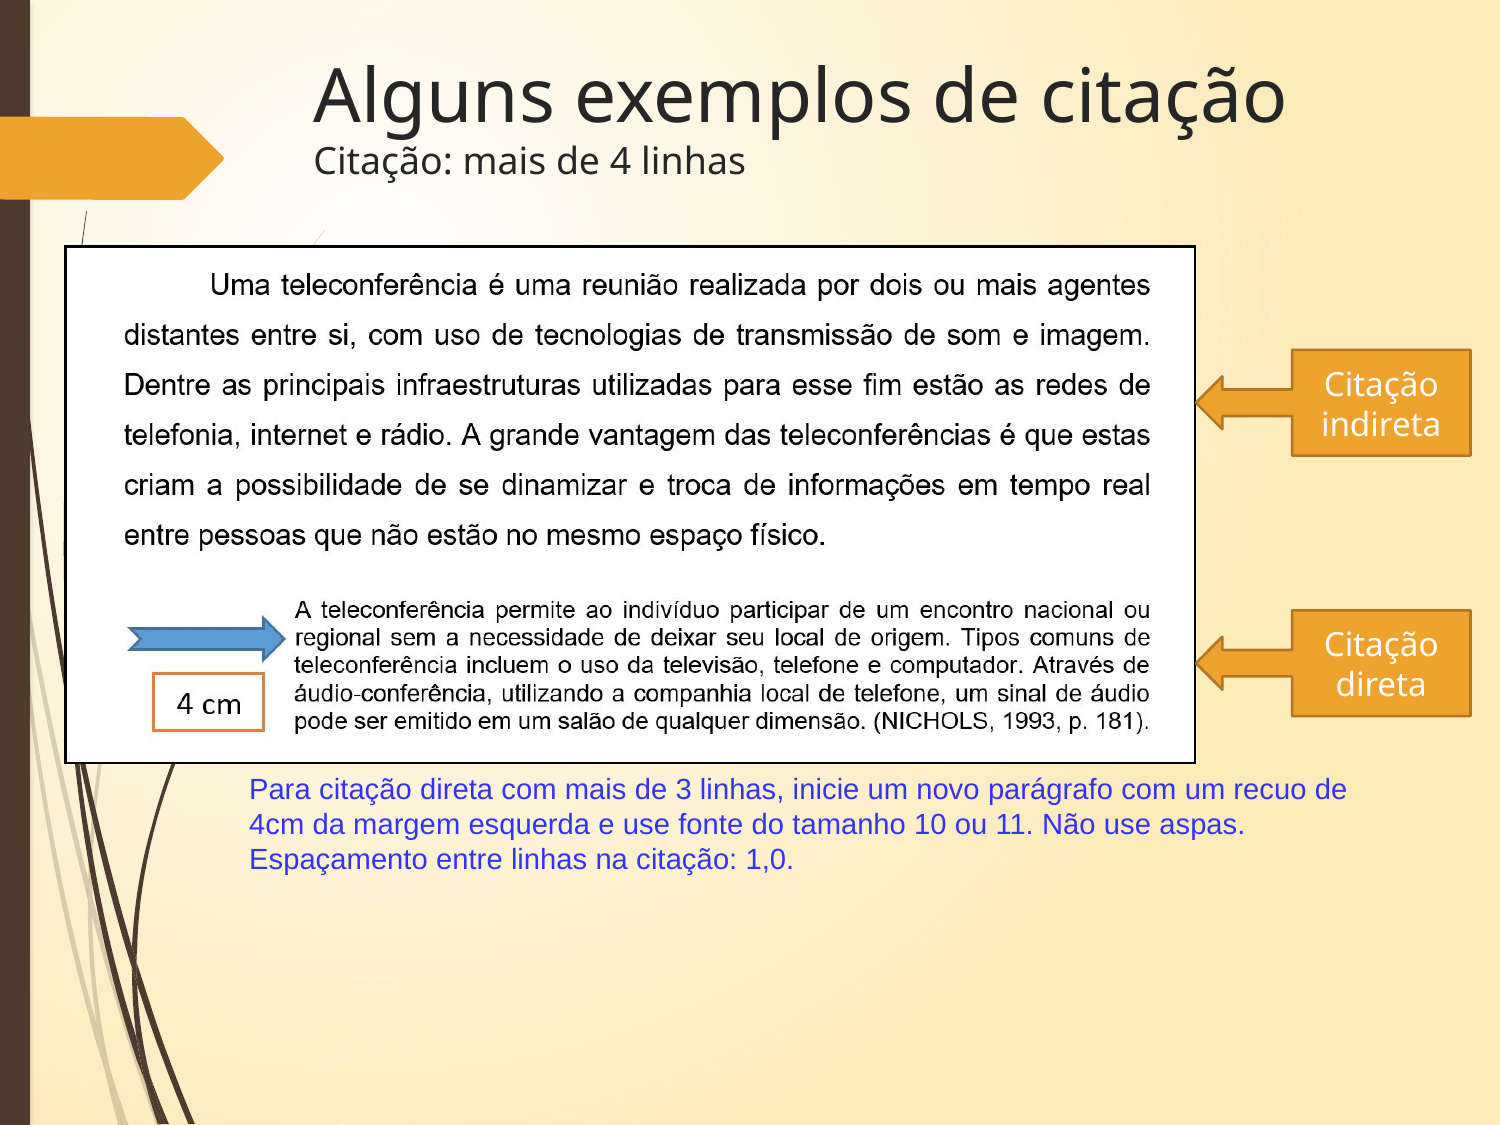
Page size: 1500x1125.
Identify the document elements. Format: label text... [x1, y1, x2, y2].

text_box Citação indireta [1201, 348, 1472, 457]
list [64, 245, 1197, 764]
text_box Para citação direta com mais de 3 linhas, inicie um novo parágrafo com um recuo de 4cm da margem esquerda e use fonte do tamanho 10 ou 11. Não use aspas. Espaçamento entre linhas na citação: 1,0. [234, 763, 1424, 883]
text_box Citação direta [1201, 609, 1472, 718]
title Alguns exemplos de citação Citação: mais de 4 linhas [298, 39, 1380, 250]
